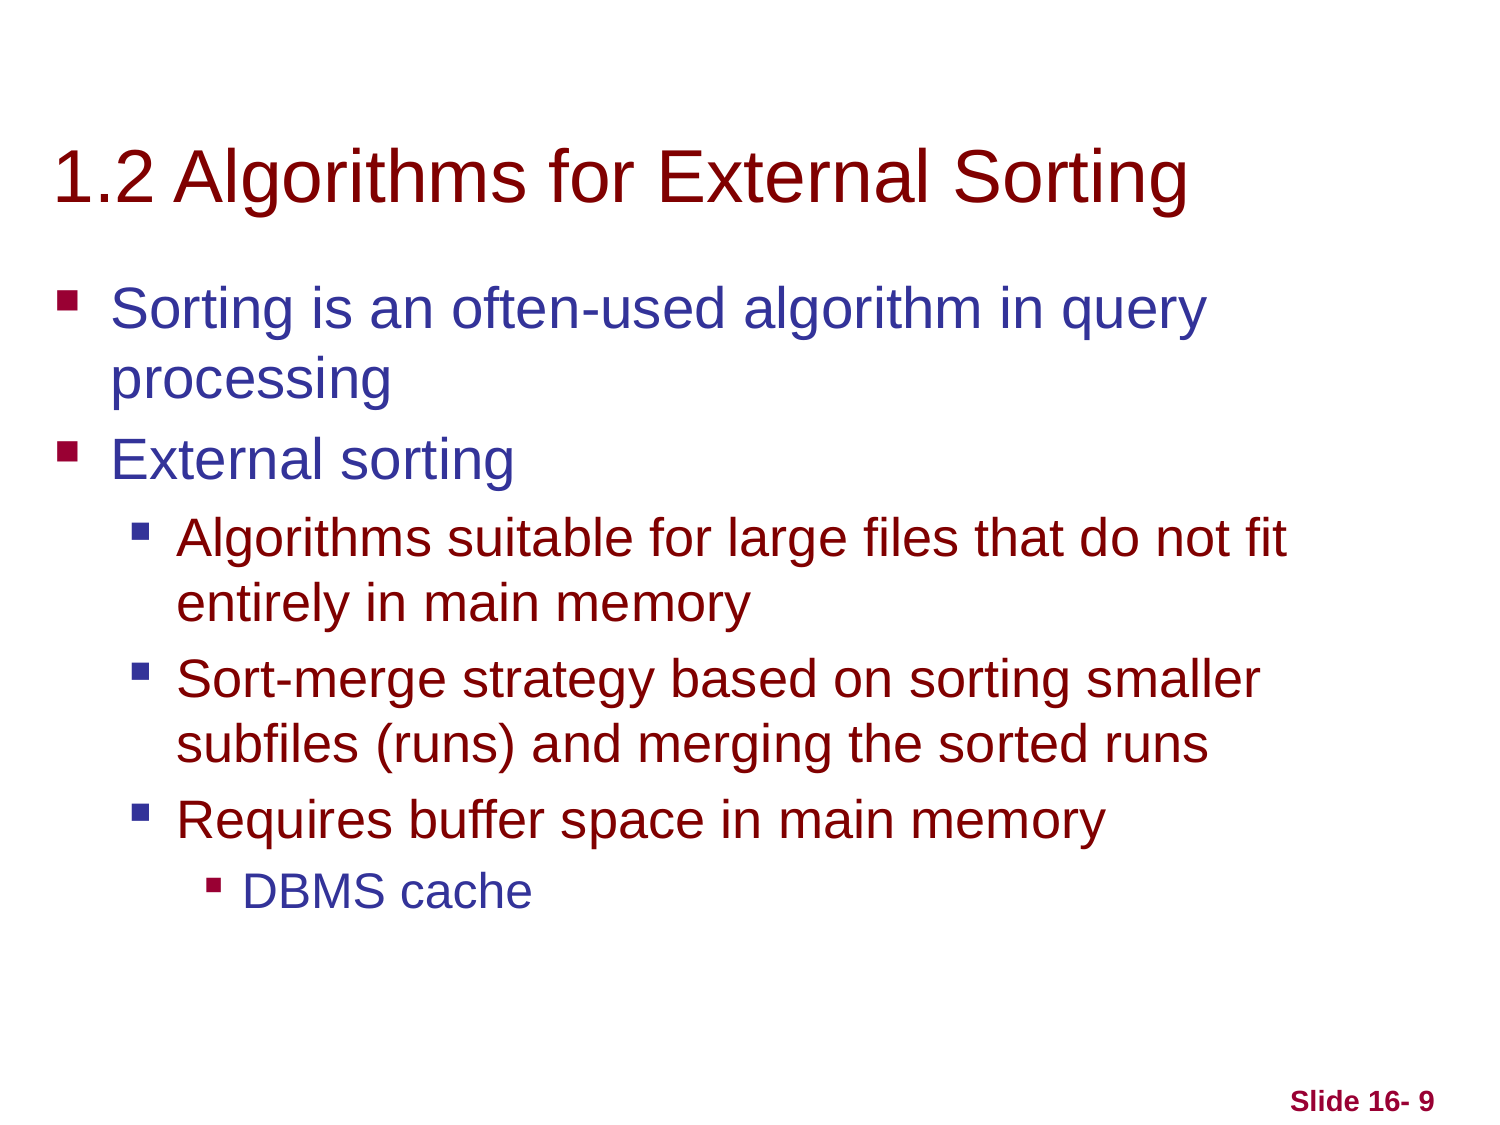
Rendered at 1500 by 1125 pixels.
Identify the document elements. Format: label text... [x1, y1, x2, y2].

slide_number Slide 16- 9 [1137, 1049, 1451, 1125]
title 1.2 Algorithms for External Sorting [37, 49, 1288, 225]
list Sorting is an often-used algorithm in query processing External sorting Algorithms suitable for large files that do not fit entirely in main memory Sort-merge strategy based on sorting smaller subfiles (runs) and merging the sorted runs Requires buffer space in main memory DBMS cache [39, 262, 1400, 1013]
